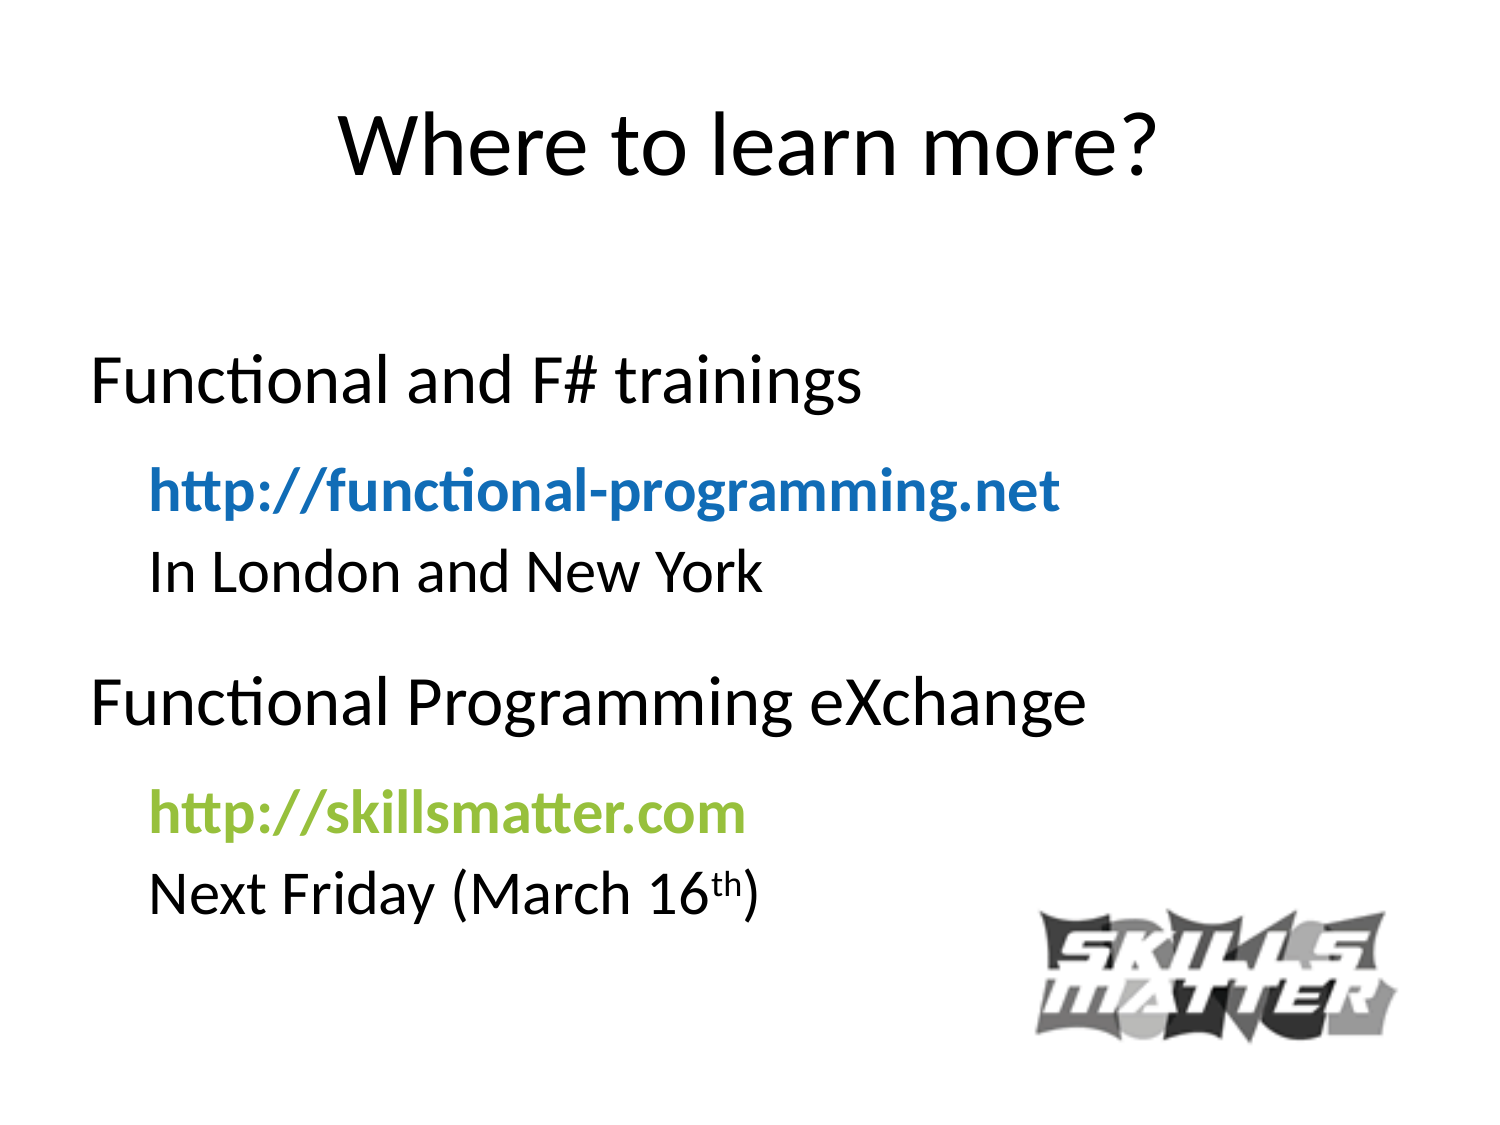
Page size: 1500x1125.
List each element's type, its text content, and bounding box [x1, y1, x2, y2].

title Where to learn more? [75, 45, 1425, 233]
picture [999, 887, 1434, 1053]
list Functional and F# trainings http://functional-programming.net In London and New York Functional Programming eXchange http://skillsmatter.com Next Friday (March 16th) [75, 324, 1425, 1005]
